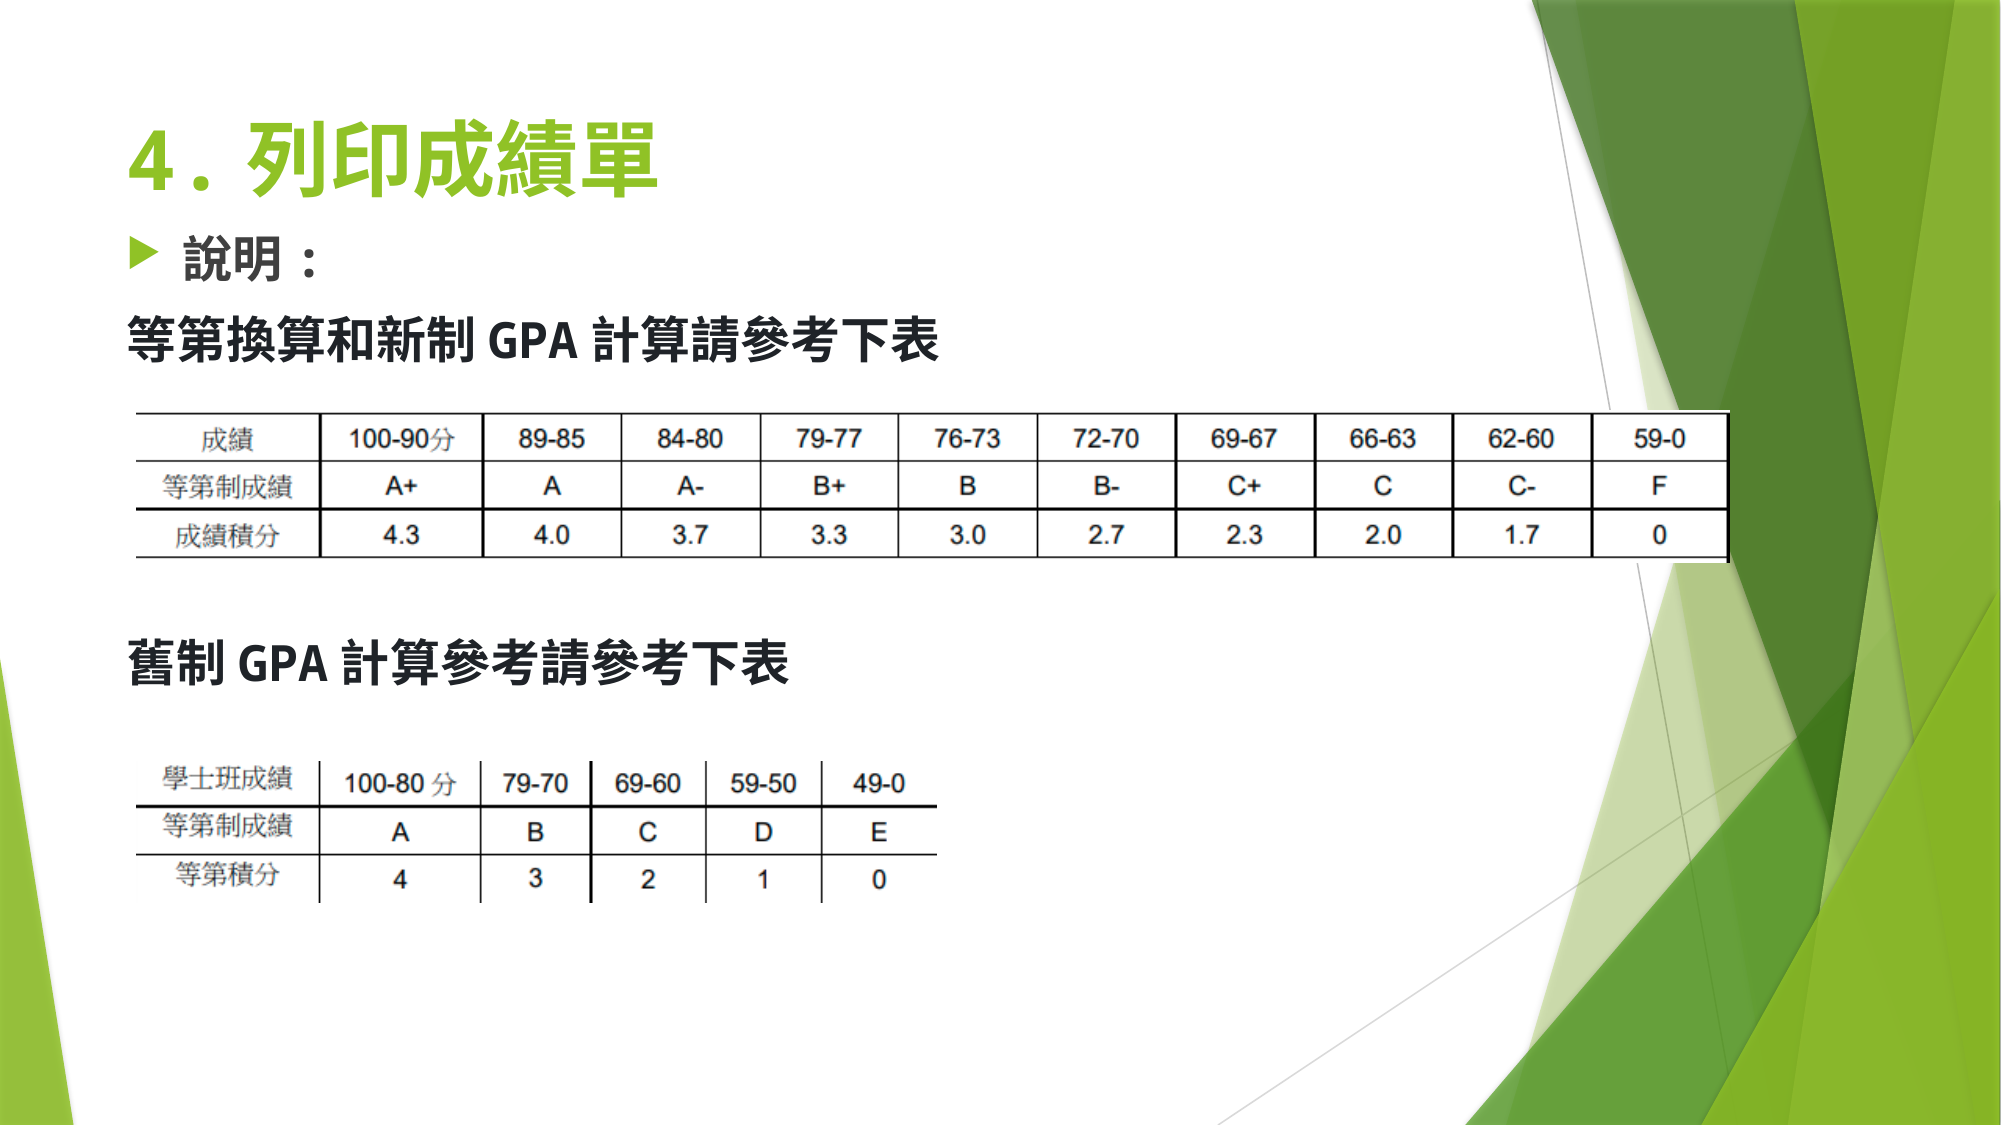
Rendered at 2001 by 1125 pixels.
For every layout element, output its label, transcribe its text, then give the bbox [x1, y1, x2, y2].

title 4.列印成績單 [111, 99, 1522, 219]
picture [136, 761, 938, 903]
text_box [483, 219, 1894, 857]
picture [136, 410, 1730, 563]
text_box 說明: 等第換算和新制GPA計算請參考下表 舊制GPA計算參考請參考下表 [111, 219, 1664, 970]
